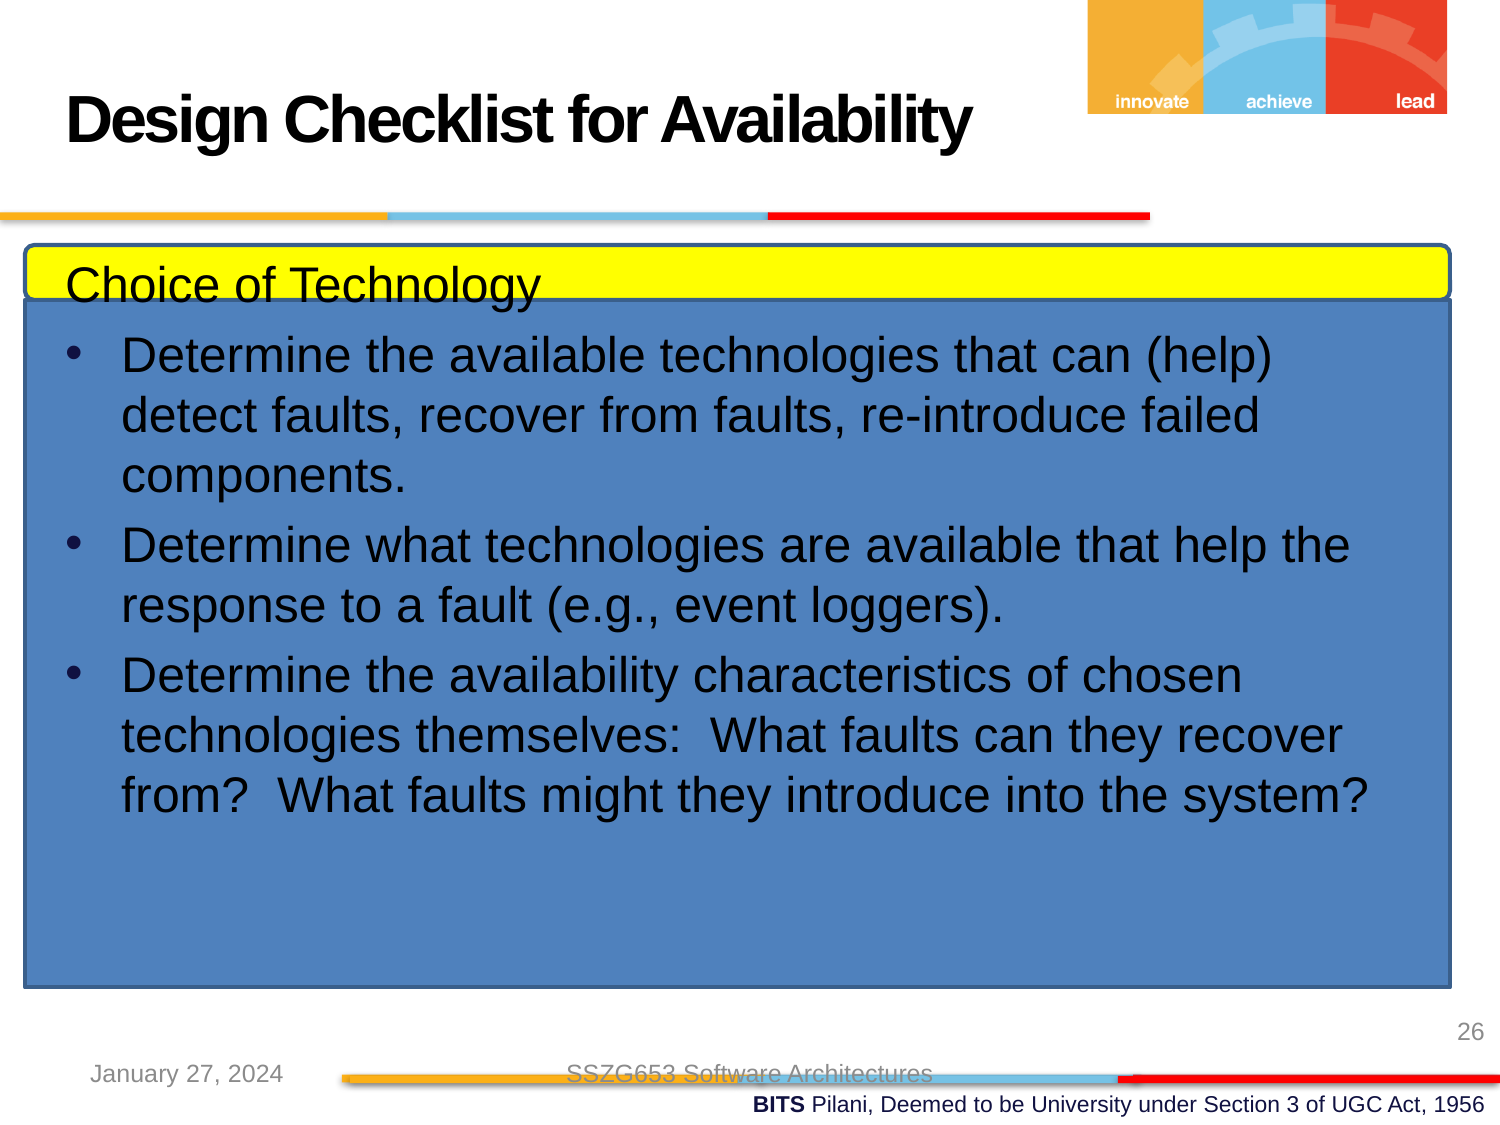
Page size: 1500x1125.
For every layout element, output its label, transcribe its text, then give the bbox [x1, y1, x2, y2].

picture [1087, 0, 1448, 114]
list Design Checklist for Availability [50, 24, 1088, 213]
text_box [24, 244, 1451, 988]
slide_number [75, 1042, 425, 1103]
slide_number 26 [1149, 1000, 1500, 1061]
footer SSZG653 Software Architectures [512, 1042, 988, 1103]
